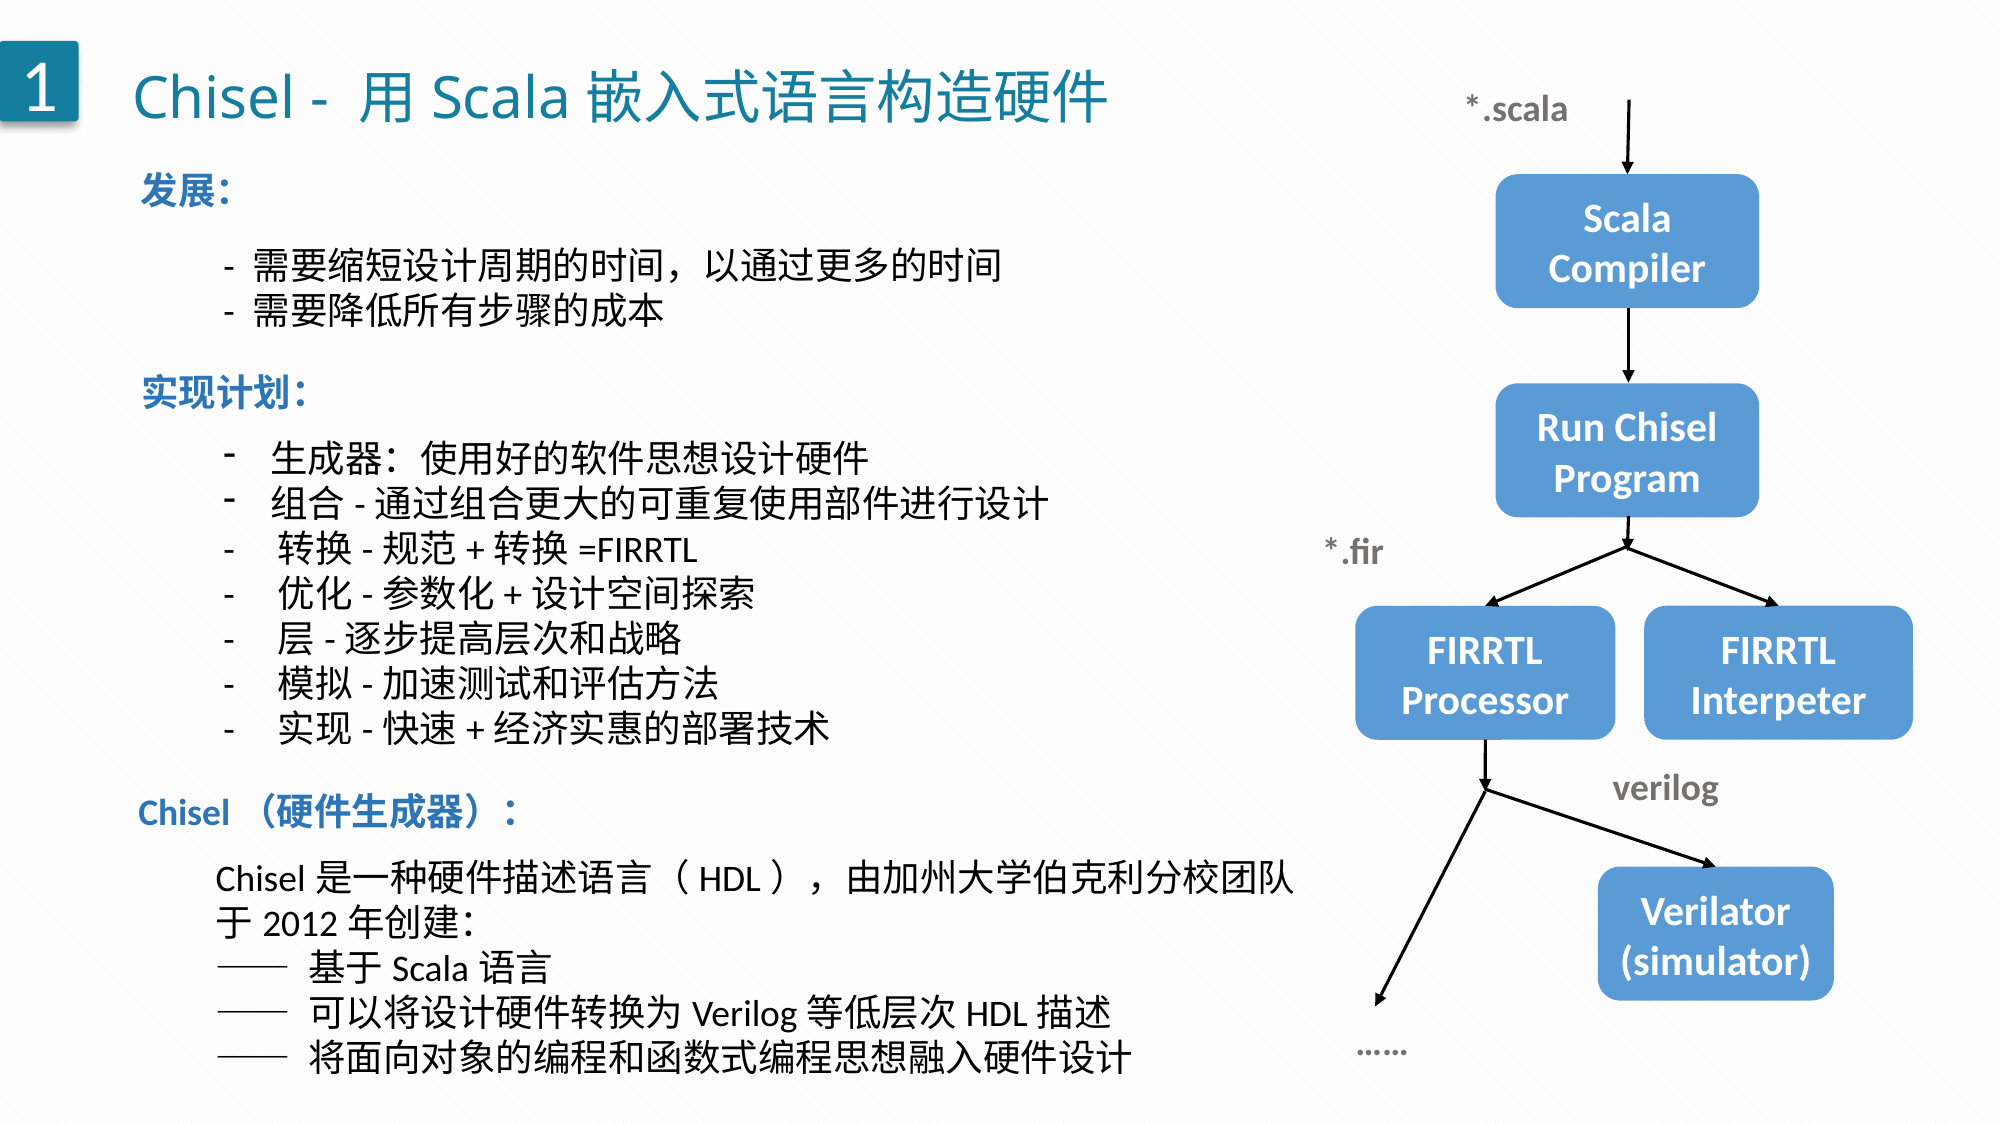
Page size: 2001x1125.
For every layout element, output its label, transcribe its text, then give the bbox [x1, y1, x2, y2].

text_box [1485, 789, 1716, 867]
text_box Run Chisel Program [1494, 382, 1761, 519]
text_box FIRRTL Interpeter [1643, 604, 1915, 741]
text_box - 需要缩短设计周期的时间，以通过更多的时间 - 需要降低所有步骤的成本 [208, 234, 1226, 340]
text_box …… [1198, 1010, 1566, 1071]
text_box FIRRTL Processor [1354, 604, 1617, 741]
text_box *.fir [1307, 519, 1496, 580]
text_box 生成器：使用好的软件思想设计硬件 组合-通过组合更大的可重复使用部件进行设计 - 转换-规范+转换=FIRRTL - 优化-参数化+设计空间探索 - 层-逐步提高层次和战略 - 模拟-加速测试和评估方法 - 实现-快速+经济实惠的部署技术 [208, 427, 1122, 758]
text_box Chisel是一种硬件描述语言（HDL），由加州大学伯克利分校团队 于2012年创建： —— 基于Scala语言 —— 可以将设计硬件转换为Verilog等低层次HDL描述 —— 将面向对象的编程和函数式编程思想融入硬件设计 [200, 847, 1310, 1087]
text_box Chisel（硬件生成器）： [123, 780, 555, 841]
text_box Verilator (simulator) [1596, 865, 1835, 1002]
text_box verilog [1598, 755, 1809, 816]
text_box *.scala [1448, 76, 1675, 137]
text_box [1375, 791, 1486, 1007]
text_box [1627, 548, 1779, 606]
text_box 1 [0, 39, 80, 123]
text_box 发展： [126, 159, 269, 220]
text_box Chisel - 用Scala嵌入式语言构造硬件 [117, 17, 1125, 138]
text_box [1485, 546, 1628, 606]
text_box 实现计划： [126, 361, 344, 421]
text_box Scala Compiler [1494, 173, 1761, 310]
